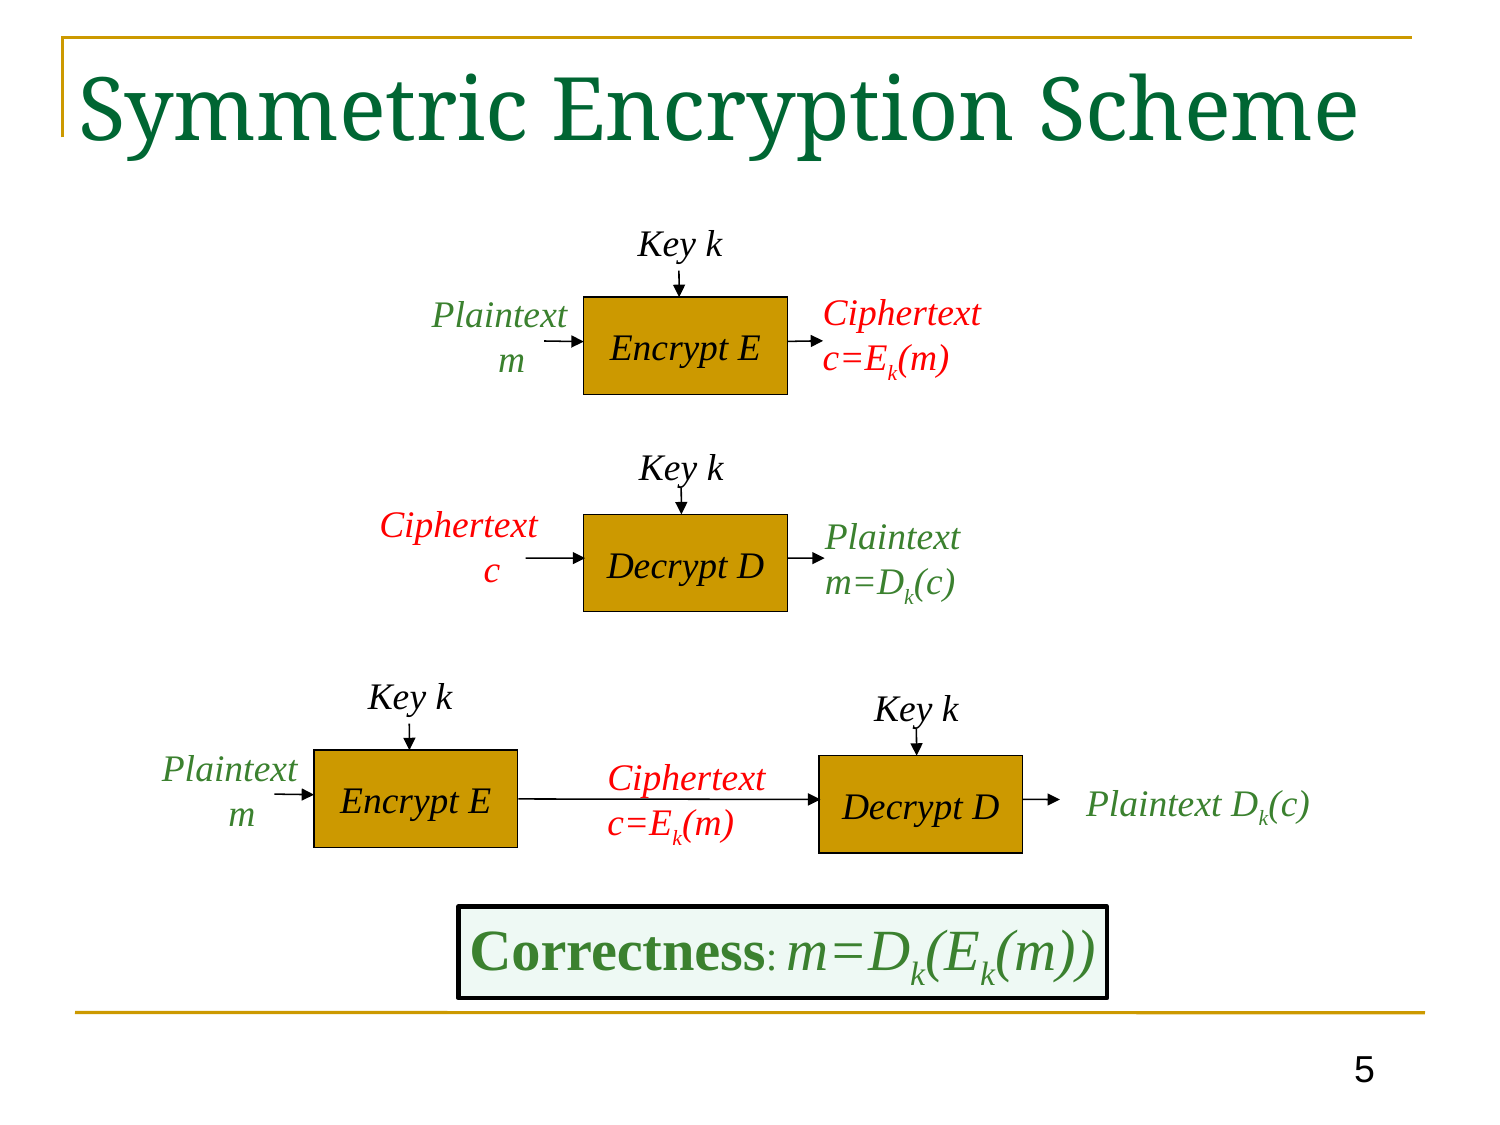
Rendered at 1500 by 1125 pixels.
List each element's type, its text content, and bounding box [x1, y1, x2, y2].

text_box Encrypt E [313, 750, 518, 848]
text_box [672, 271, 686, 298]
text_box Encrypt E [583, 297, 788, 395]
text_box Decrypt D [583, 514, 788, 612]
text_box Decrypt D [818, 755, 1023, 854]
text_box Plaintext Dk(c) [1075, 773, 1322, 836]
text_box Ciphertext c=Ek(m) [811, 282, 993, 391]
text_box [1022, 793, 1060, 806]
text_box Correctness: m=Dk(Ek(m)) [458, 906, 1107, 998]
slide_number 5 [1339, 1023, 1424, 1098]
text_box Plaintext m [420, 284, 579, 387]
text_box Ciphertext c [368, 493, 550, 596]
text_box Plaintext m=Dk(c) [813, 506, 973, 615]
text_box Ciphertext c=Ek(m) [596, 747, 778, 799]
title Symmetric Encryption Scheme [63, 45, 1424, 271]
text_box [403, 723, 416, 751]
text_box Key k [627, 436, 735, 494]
text_box Ciphertext c=Ek(m) [596, 800, 778, 856]
text_box Key k [356, 666, 464, 723]
text_box [675, 494, 688, 515]
text_box [910, 735, 923, 756]
text_box [518, 793, 821, 806]
text_box Plaintext m [150, 737, 310, 840]
text_box [550, 551, 586, 565]
text_box Key k [862, 678, 971, 735]
